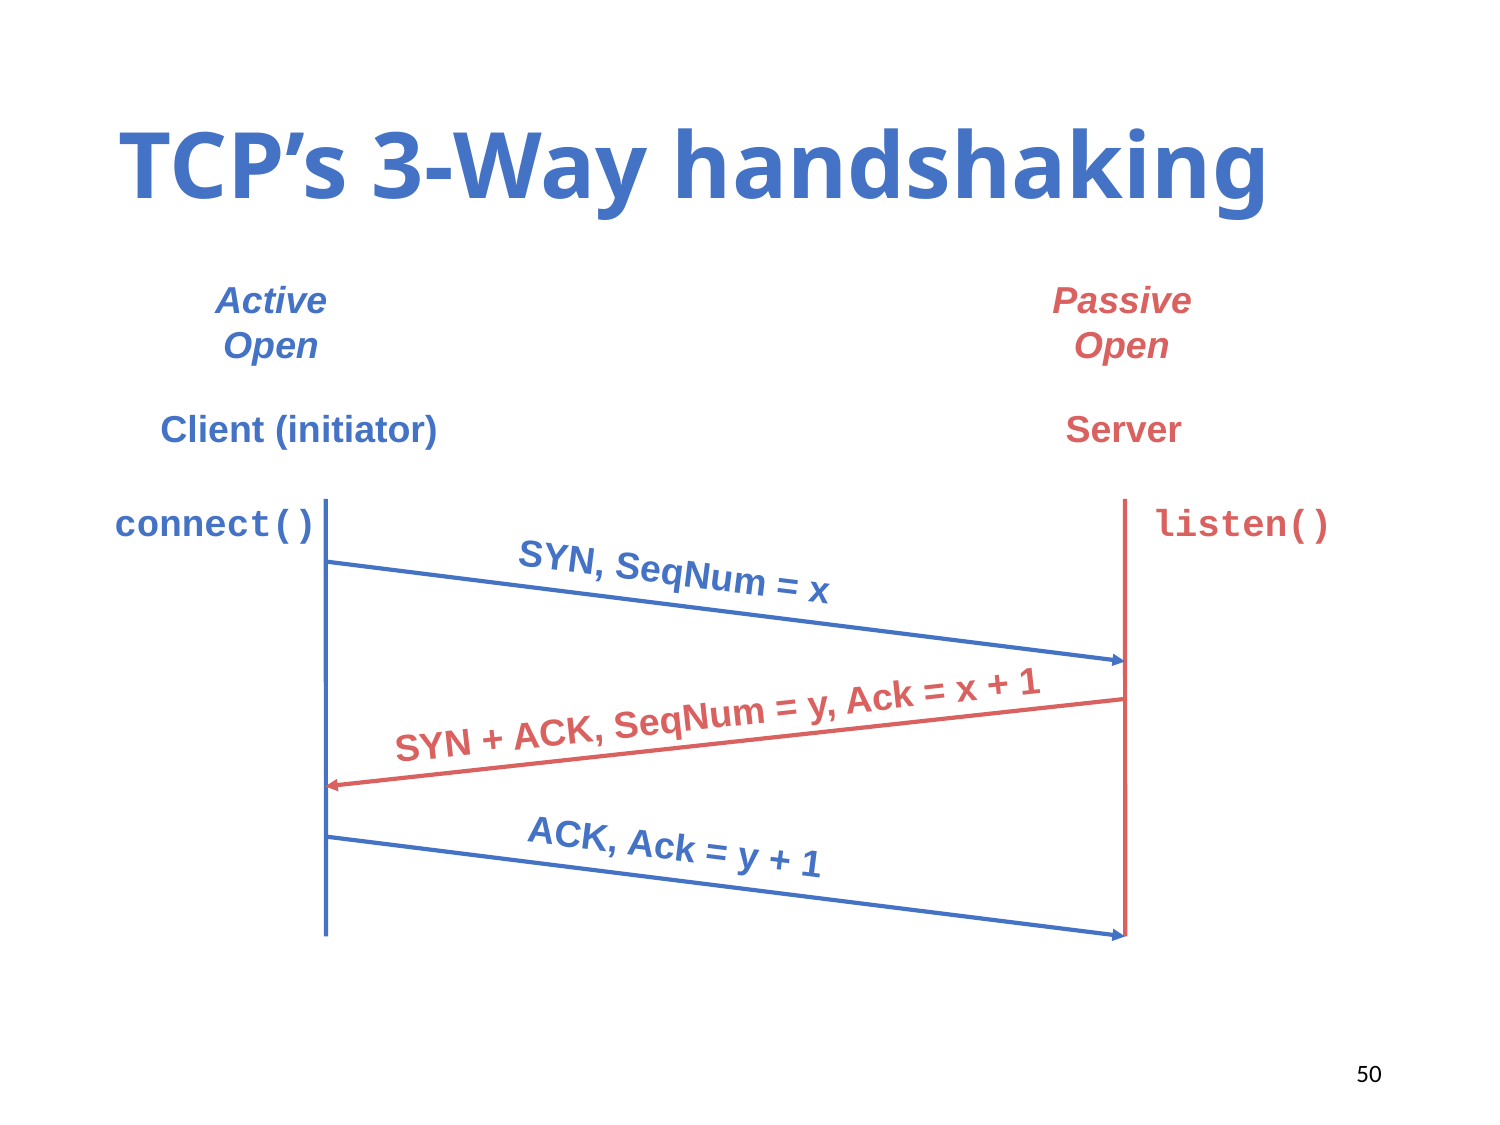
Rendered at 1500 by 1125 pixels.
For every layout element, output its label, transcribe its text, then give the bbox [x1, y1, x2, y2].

text_box Active Open [200, 268, 343, 374]
text_box connect() [99, 491, 332, 552]
text_box Client (initiator) [145, 397, 453, 458]
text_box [324, 540, 1125, 662]
text_box listen() [1137, 491, 1348, 552]
title TCP’s 3-Way handshaking [103, 59, 1397, 278]
slide_number 50 [1059, 1042, 1397, 1103]
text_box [325, 682, 1125, 787]
text_box Server [1050, 397, 1197, 458]
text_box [324, 815, 1125, 937]
text_box Passive Open [1037, 268, 1207, 374]
